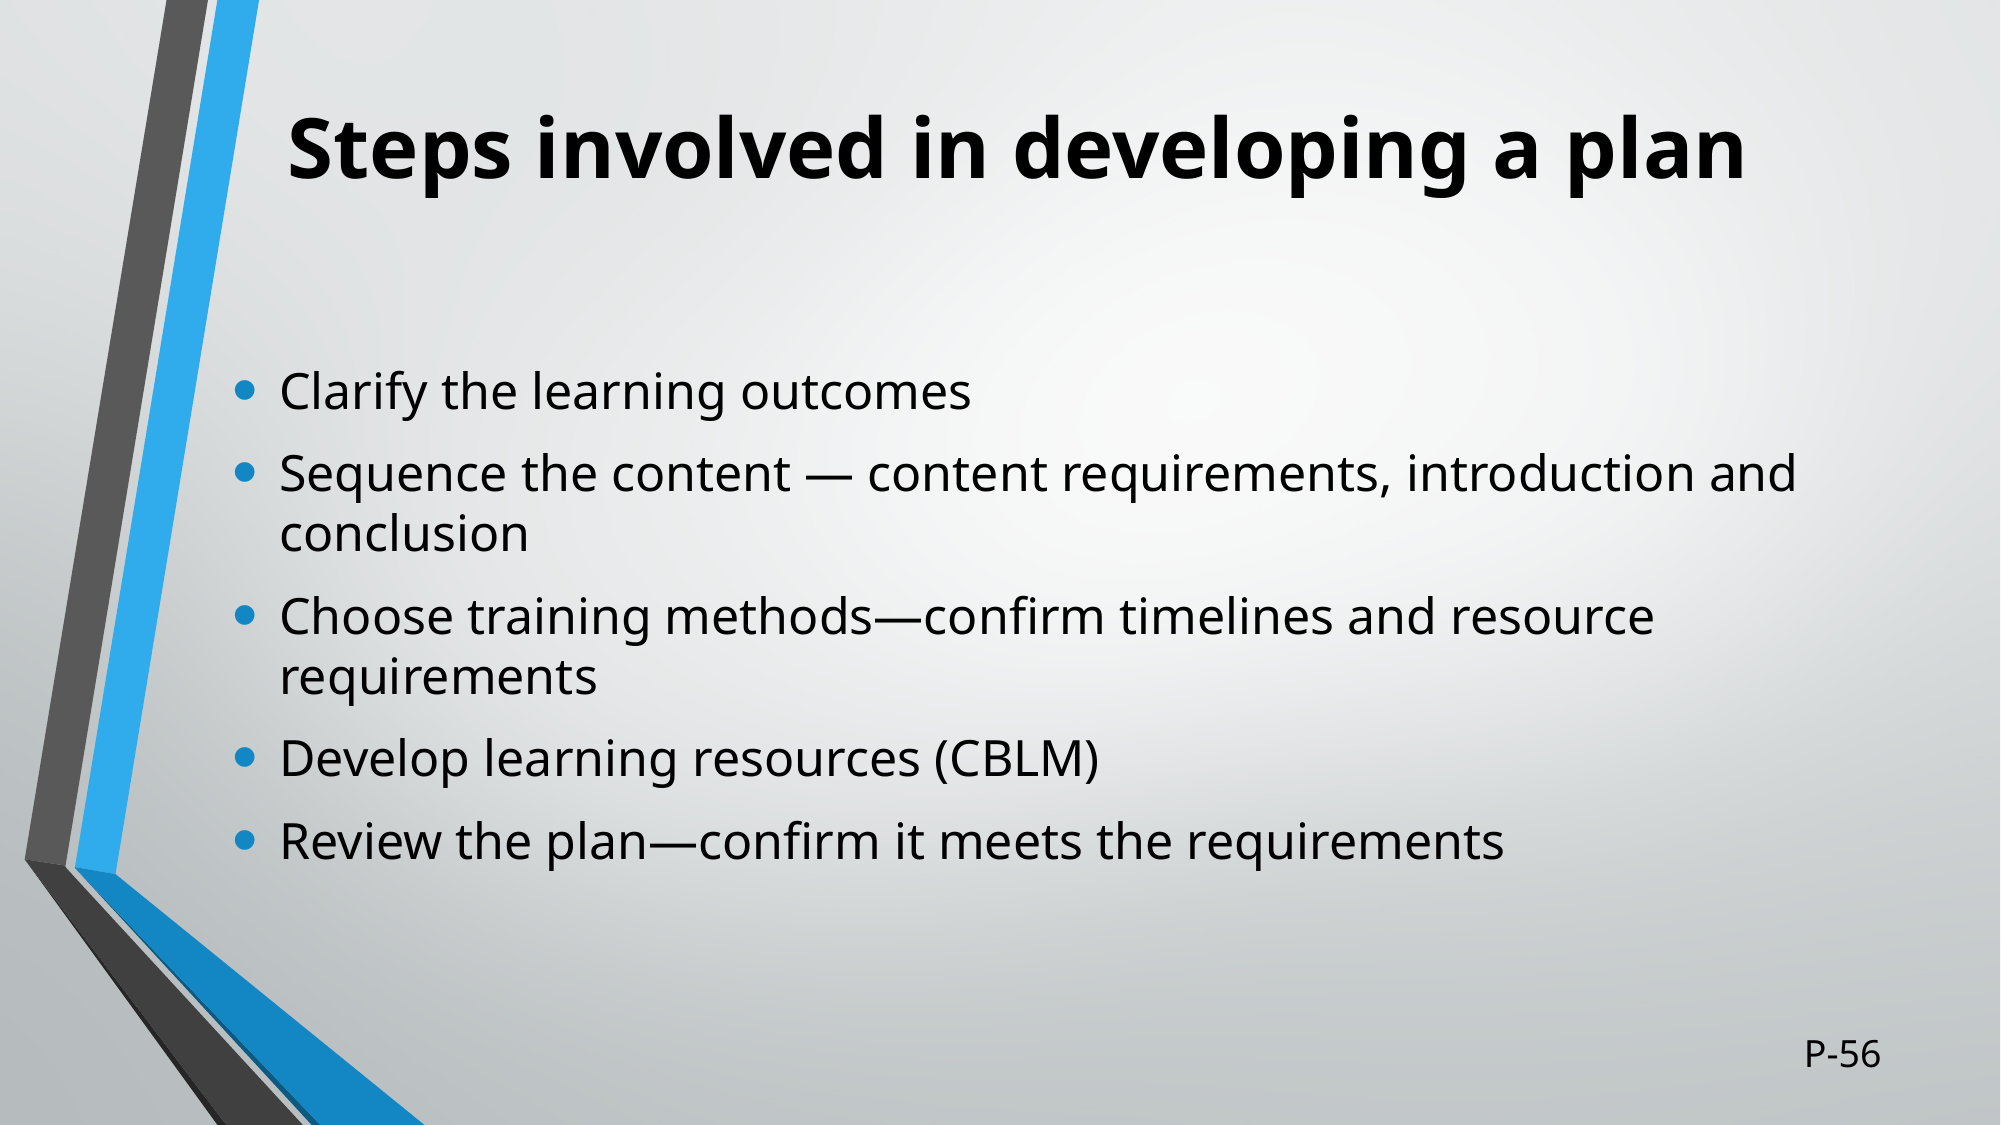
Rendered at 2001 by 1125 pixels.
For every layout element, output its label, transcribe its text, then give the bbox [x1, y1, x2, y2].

list Clarify the learning outcomes Sequence the content — content requirements, introduction and conclusion Choose training methods—confirm timelines and resource requirements Develop learning resources (CBLM) Review the plan—confirm it meets the requirements [217, 332, 1922, 896]
title Steps involved in developing a plan [189, 71, 1848, 220]
text_box P-56 [1789, 1022, 1970, 1083]
